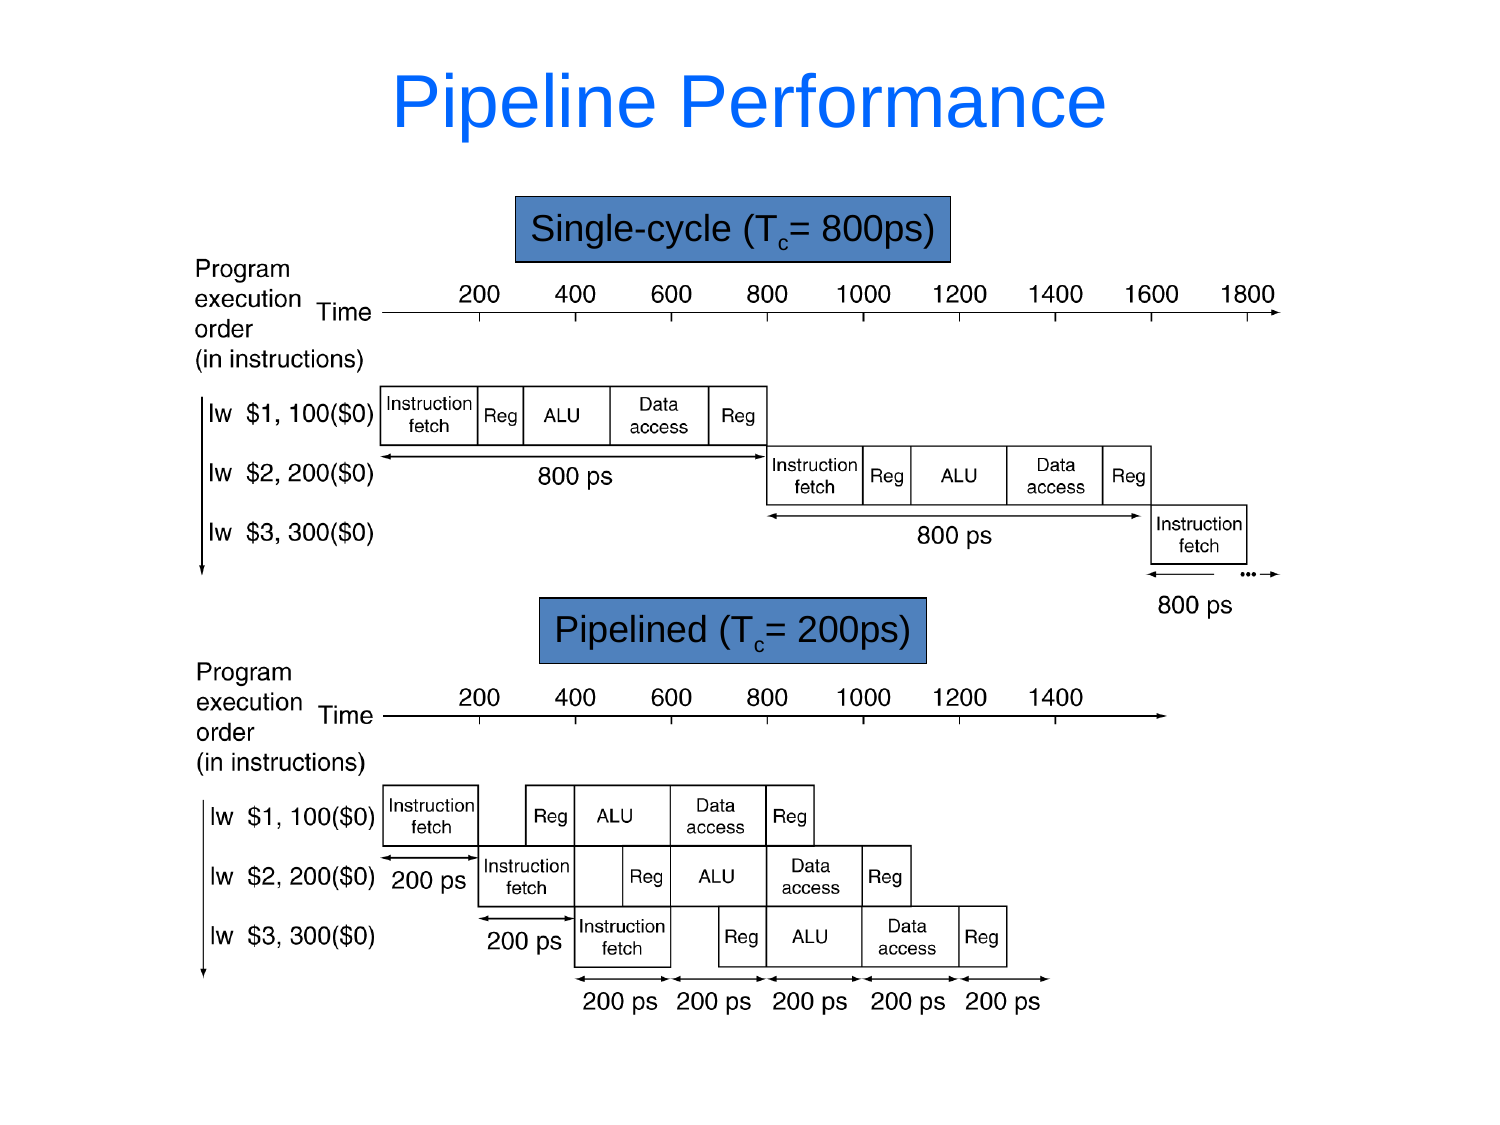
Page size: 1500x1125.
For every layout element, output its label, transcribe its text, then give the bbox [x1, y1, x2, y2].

title Pipeline Performance [75, 45, 1425, 150]
text_box Single-cycle (Tc= 800ps) [515, 196, 951, 253]
picture [194, 255, 1282, 1016]
